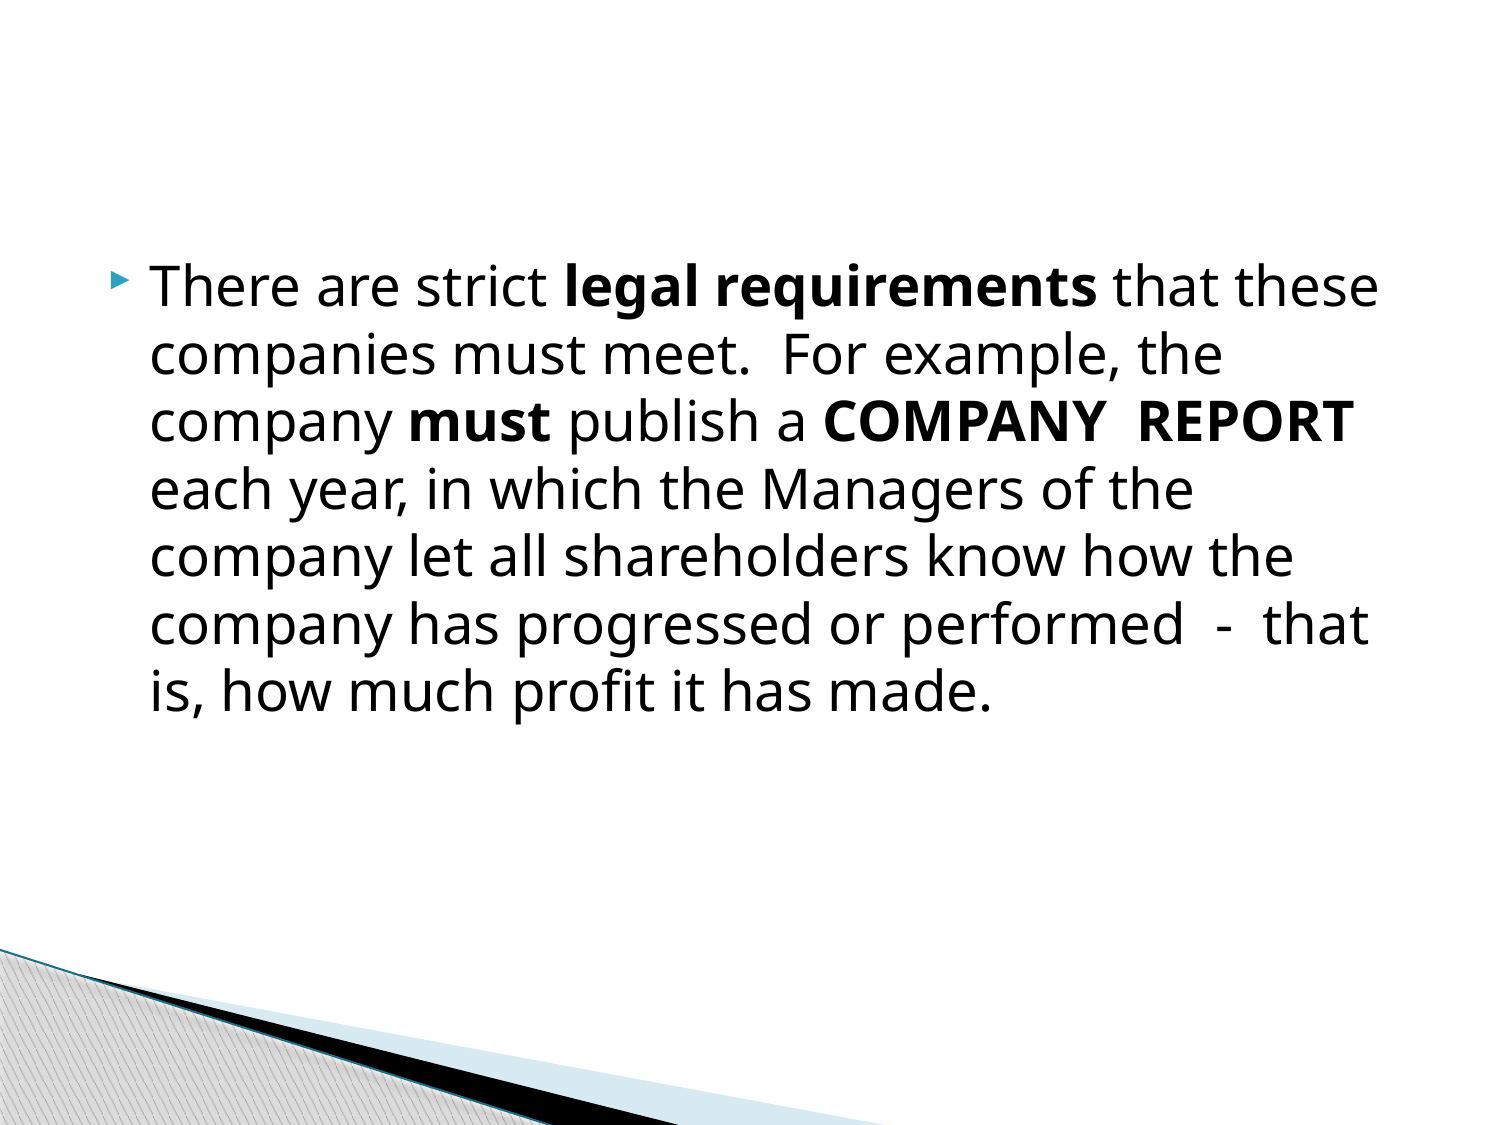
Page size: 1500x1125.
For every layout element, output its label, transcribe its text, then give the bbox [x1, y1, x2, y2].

list There are strict legal requirements that these companies must meet. For example, the company must publish a COMPANY REPORT each year, in which the Managers of the company let all shareholders know how the company has progressed or performed - that is, how much profit it has made. [75, 243, 1425, 986]
